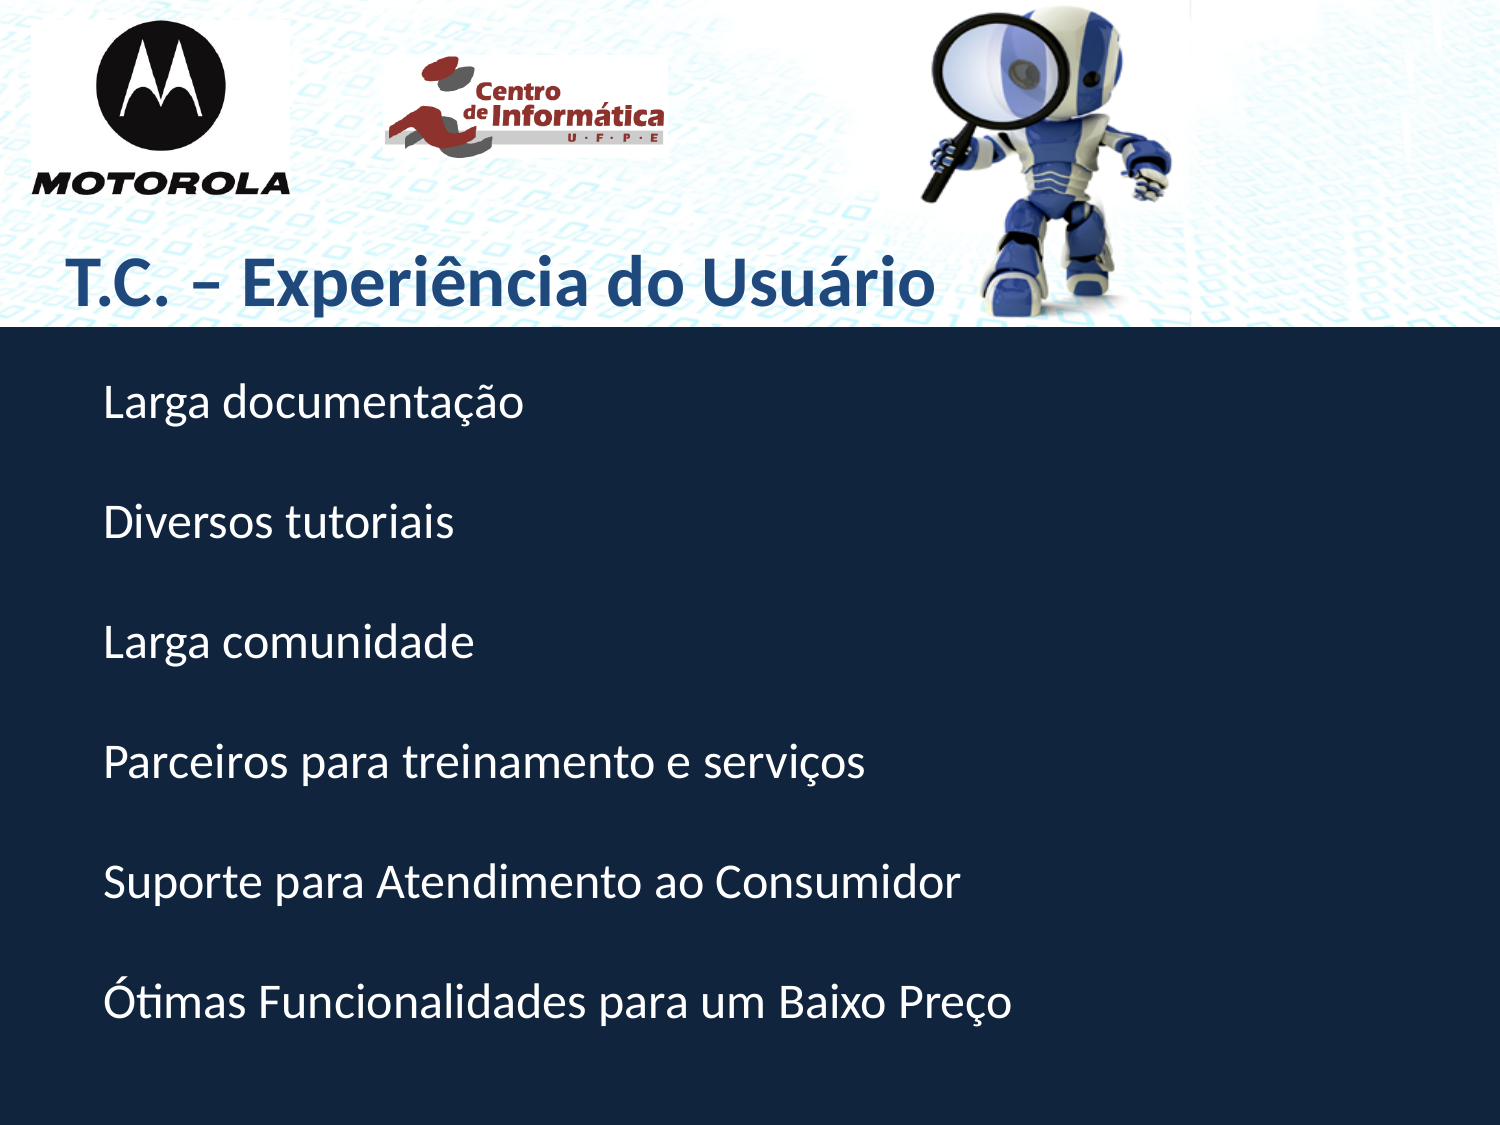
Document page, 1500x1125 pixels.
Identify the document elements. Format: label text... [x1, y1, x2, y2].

text_box Larga documentação Diversos tutoriais Larga comunidade Parceiros para treinamento e serviços Suporte para Atendimento ao Consumidor Ótimas Funcionalidades para um Baixo Preço [88, 361, 1140, 1037]
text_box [383, 55, 668, 158]
picture [0, 0, 1500, 327]
